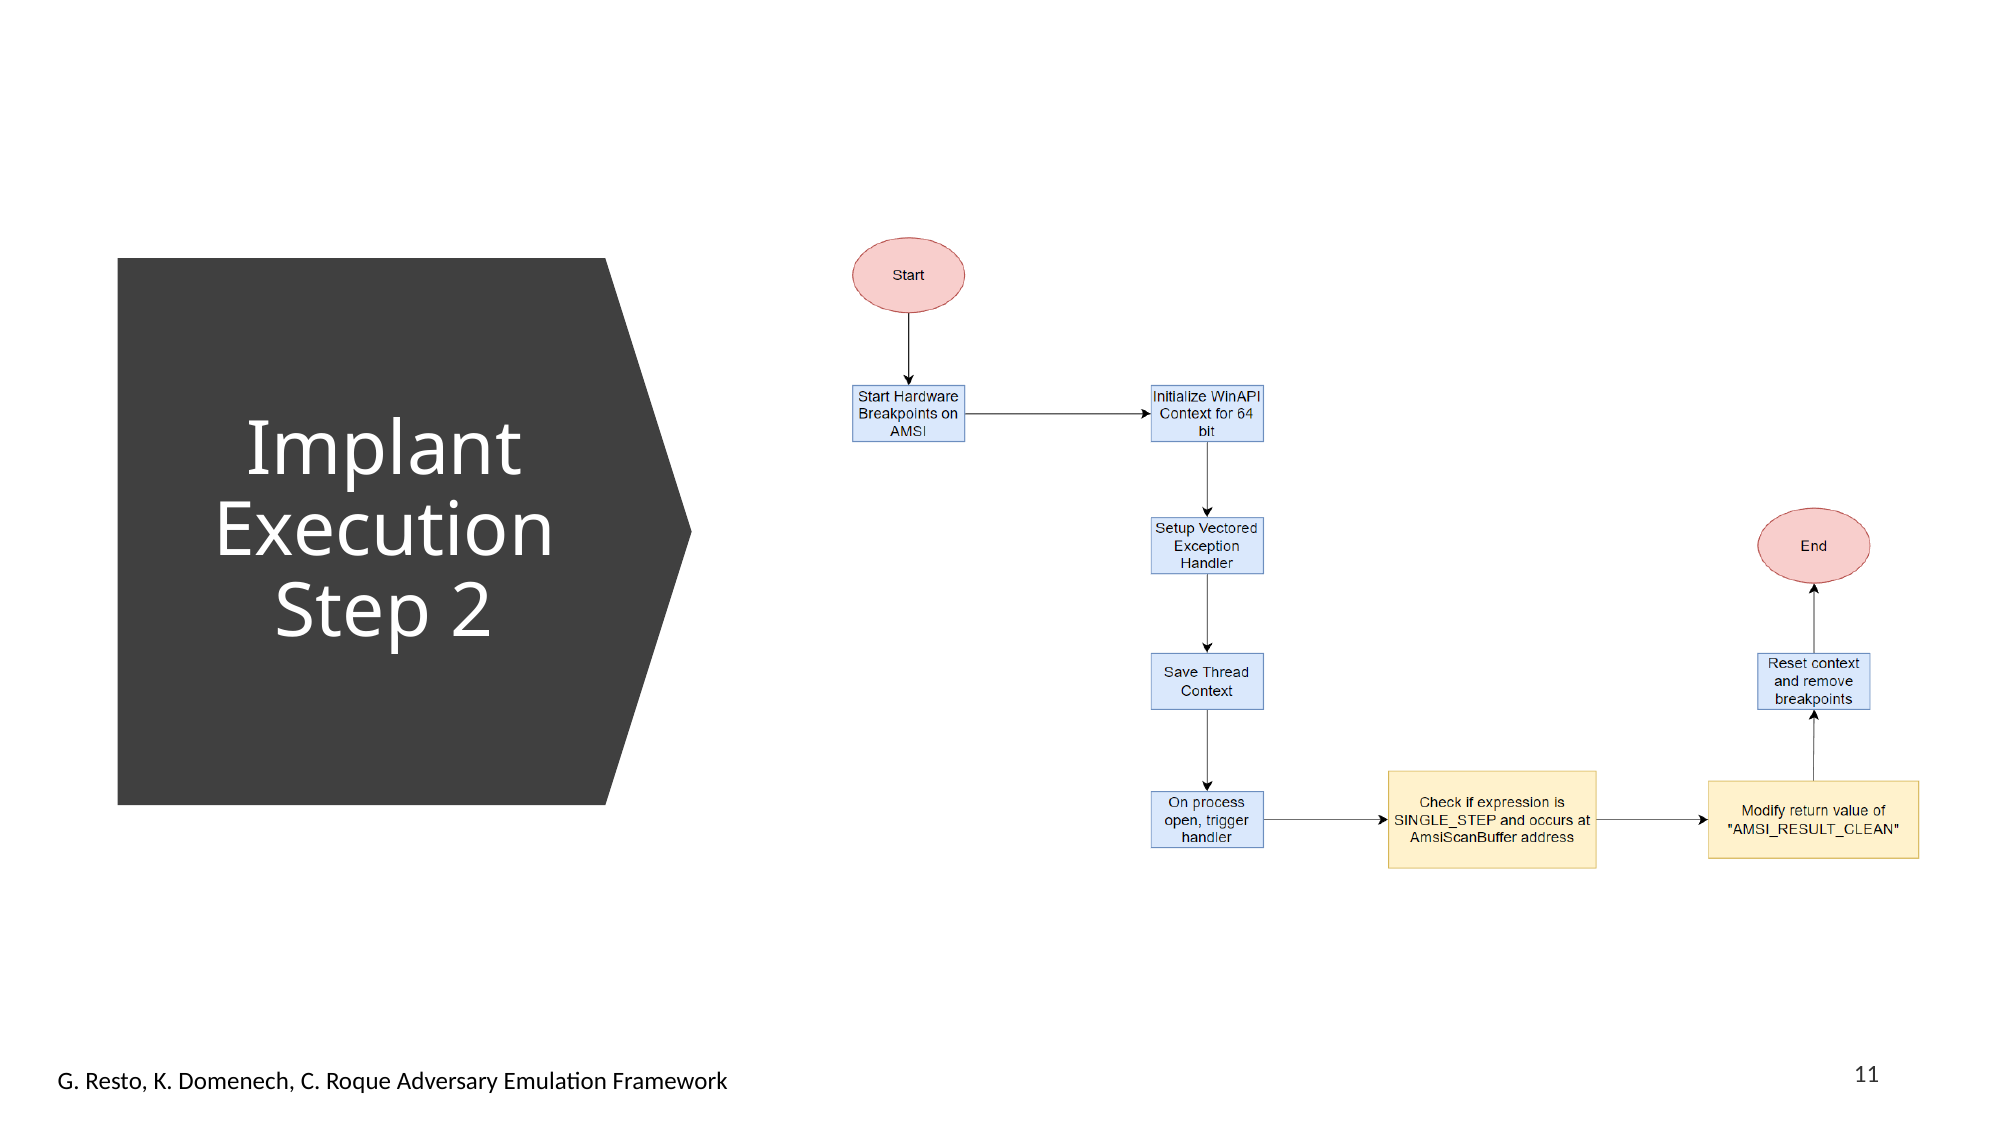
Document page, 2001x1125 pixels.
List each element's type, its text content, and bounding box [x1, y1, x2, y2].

slide_number 11 [1810, 1042, 1895, 1103]
picture [832, 209, 1944, 916]
text_box [116, 257, 693, 807]
title Implant Execution Step 2 [168, 322, 601, 741]
text_box G. Resto, K. Domenech, C. Roque Adversary Emulation Framework [42, 1057, 1261, 1102]
